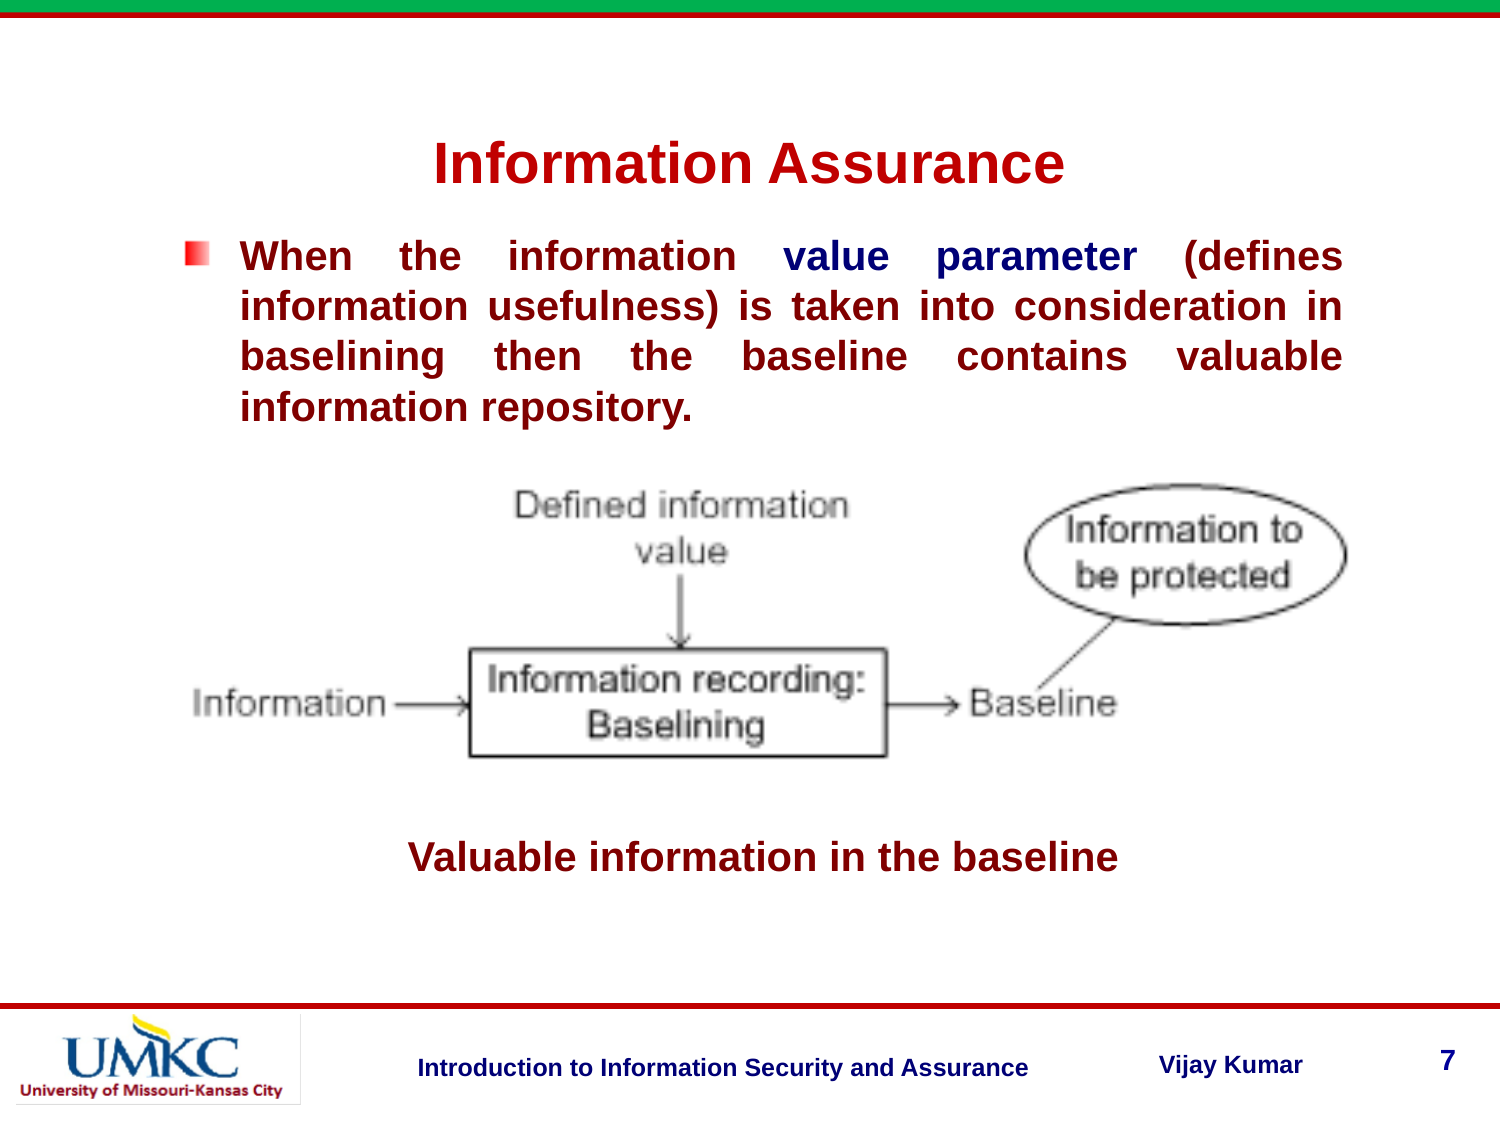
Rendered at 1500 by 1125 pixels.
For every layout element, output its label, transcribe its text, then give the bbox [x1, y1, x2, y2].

picture [183, 239, 213, 269]
picture [174, 480, 1359, 770]
title Information Assurance [112, 99, 1388, 220]
text_box When the information value parameter (defines information usefulness) is taken into consideration in baselining then the baseline contains valuable information repository. Valuable information in the baseline [168, 221, 1359, 887]
picture [16, 1014, 301, 1106]
slide_number 7 [1372, 1033, 1472, 1074]
